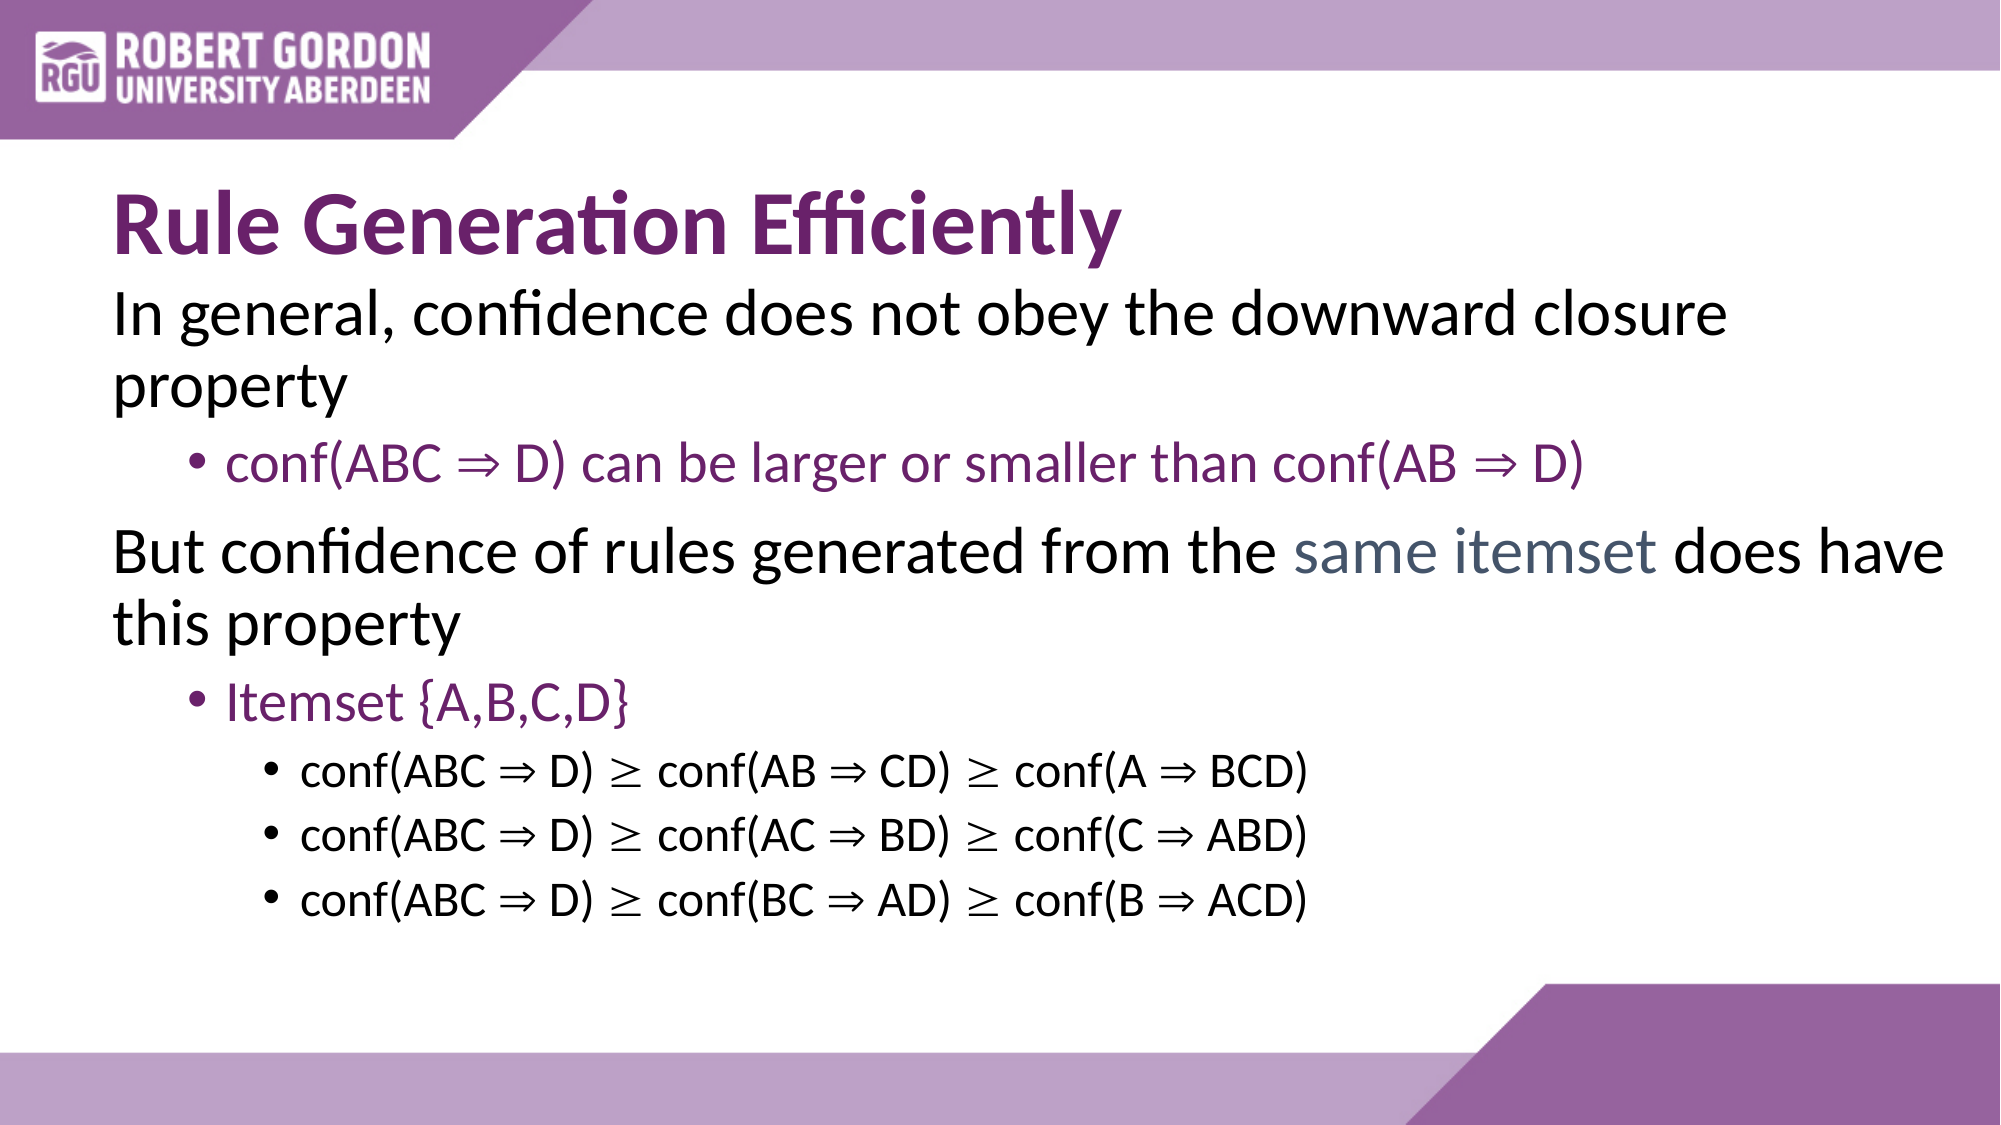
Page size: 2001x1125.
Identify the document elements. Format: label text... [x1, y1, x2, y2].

picture [0, 0, 2000, 1125]
title Rule Generation Efficiently [97, 168, 1823, 271]
list In general, confidence does not obey the downward closure property conf(ABC  D) can be larger or smaller than conf(AB  D) But confidence of rules generated from the same itemset does have this property Itemset {A,B,C,D} conf(ABC  D)  conf(AB  CD)  conf(A  BCD) conf(ABC  D)  conf(AC  BD)  conf(C  ABD) conf(ABC  D)  conf(BC  AD)  conf(B  ACD) [97, 271, 1983, 999]
